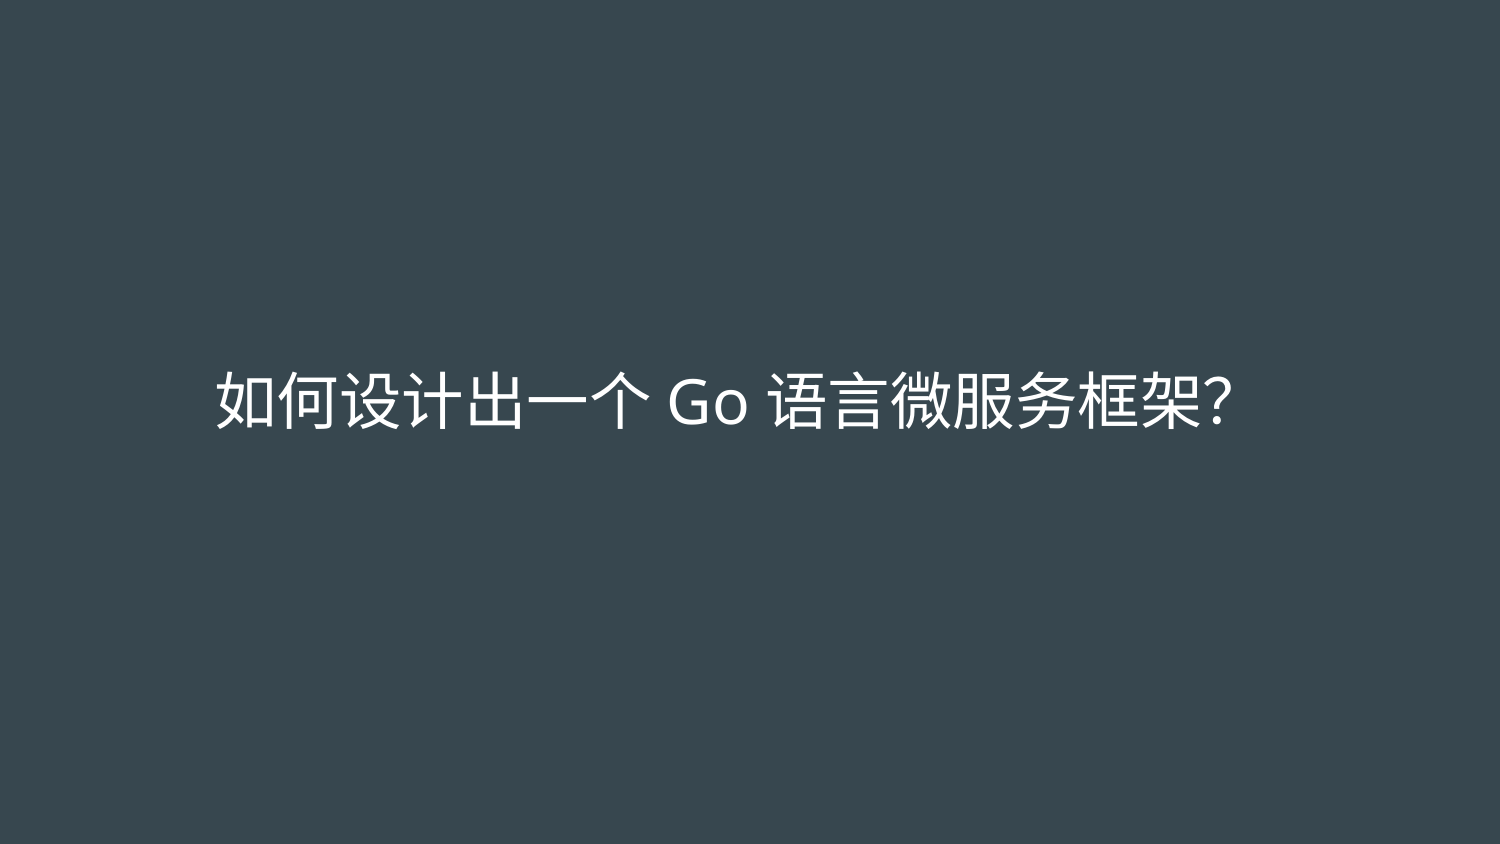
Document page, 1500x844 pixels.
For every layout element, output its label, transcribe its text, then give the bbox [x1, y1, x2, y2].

title 如何设计出一个Go语言微服务框架？ [199, 347, 1325, 442]
